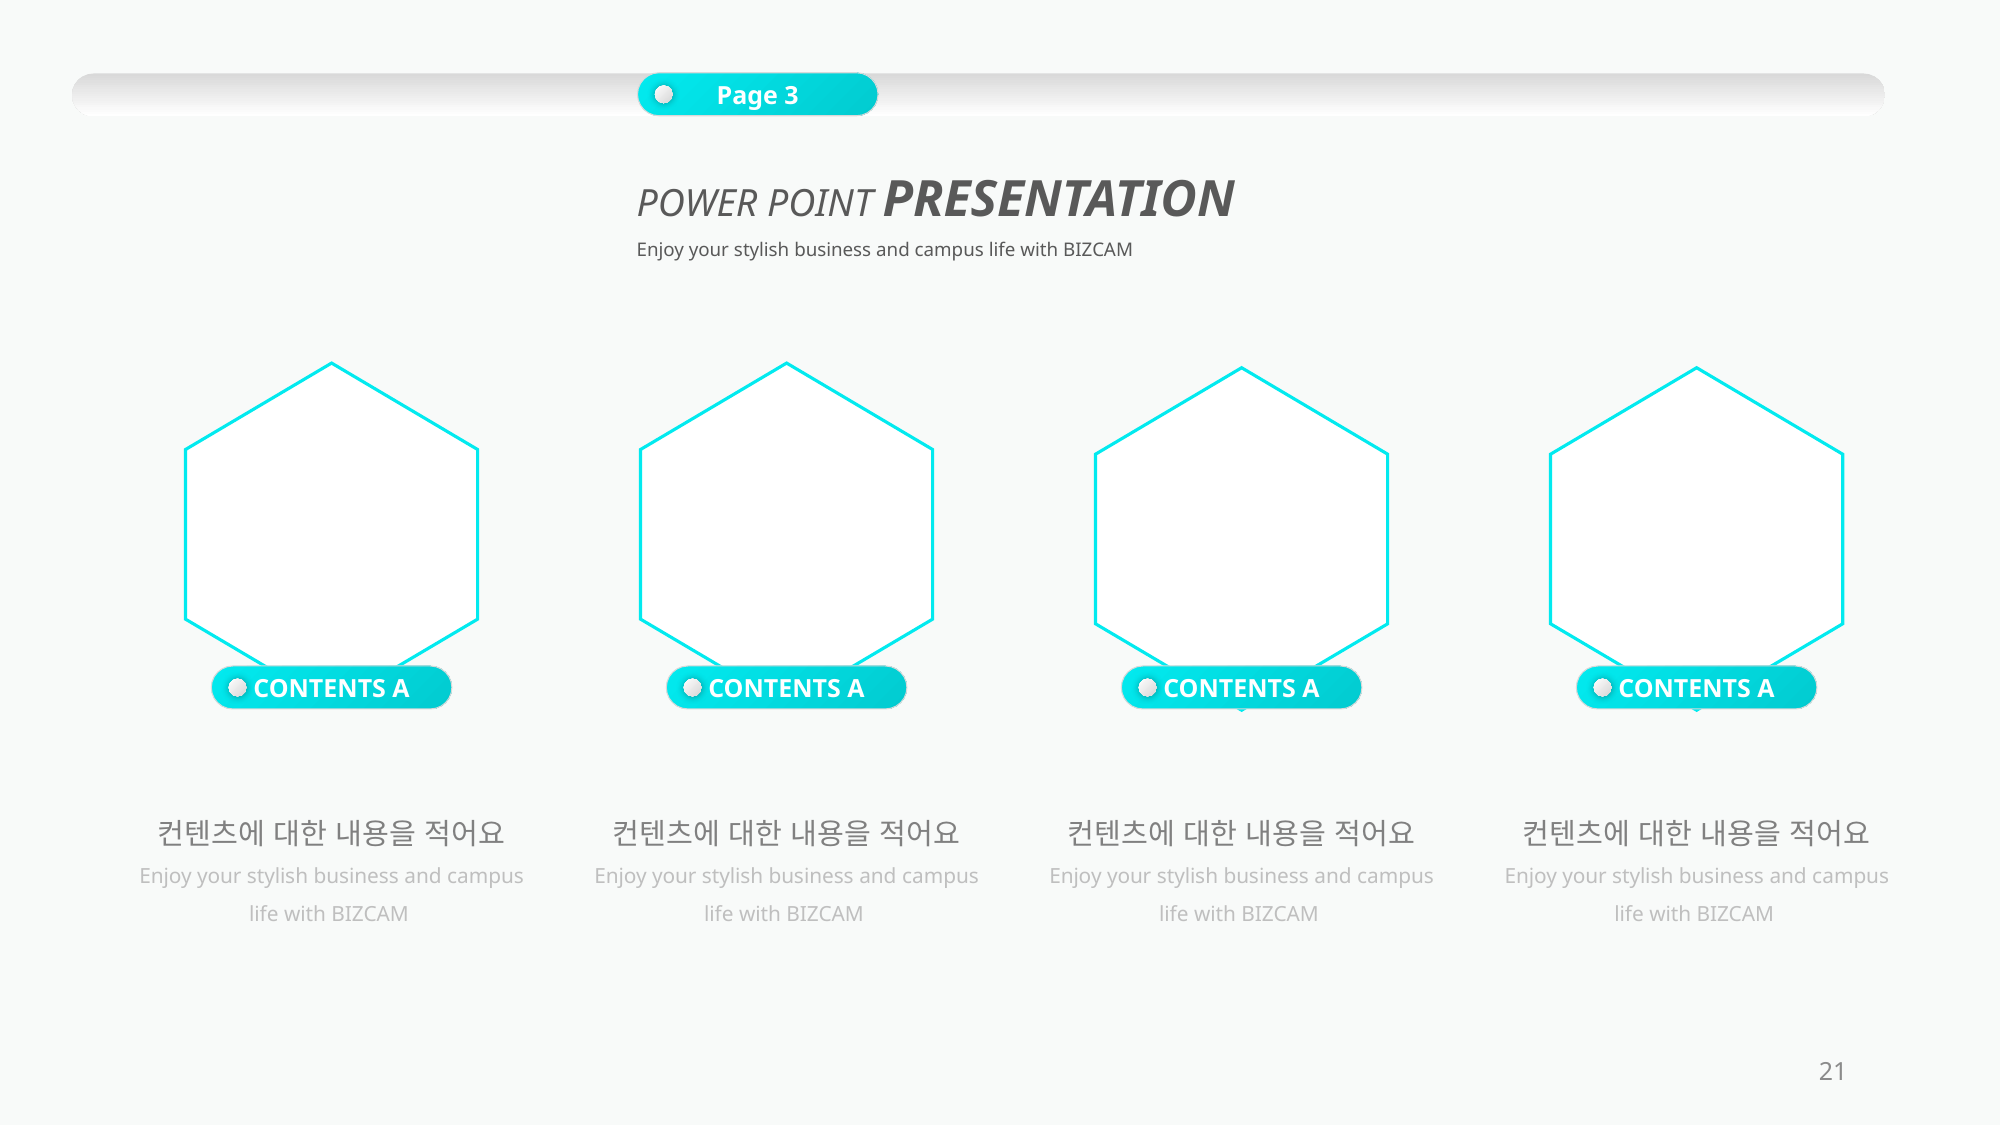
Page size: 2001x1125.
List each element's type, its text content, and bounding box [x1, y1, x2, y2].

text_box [1121, 665, 1362, 709]
text_box [71, 72, 1887, 118]
text_box [639, 361, 934, 665]
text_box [211, 665, 452, 709]
slide_number 21 [1412, 1042, 1863, 1103]
text_box 컨텐츠에 대한 내용을 적어요 Enjoy your stylish business and campus life with BIZCAM [119, 790, 544, 933]
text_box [1576, 665, 1817, 709]
text_box POWER POINT PRESENTATION Enjoy your stylish business and campus life with BIZCAM [621, 129, 1339, 268]
text_box [1094, 366, 1389, 665]
text_box 컨텐츠에 대한 내용을 적어요 Enjoy your stylish business and campus life with BIZCAM [1030, 790, 1454, 933]
text_box 컨텐츠에 대한 내용을 적어요 Enjoy your stylish business and campus life with BIZCAM [574, 790, 999, 933]
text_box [666, 665, 907, 709]
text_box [637, 72, 879, 116]
text_box [1549, 366, 1844, 665]
text_box [184, 361, 479, 665]
text_box 컨텐츠에 대한 내용을 적어요 Enjoy your stylish business and campus life with BIZCAM [1485, 790, 1909, 933]
